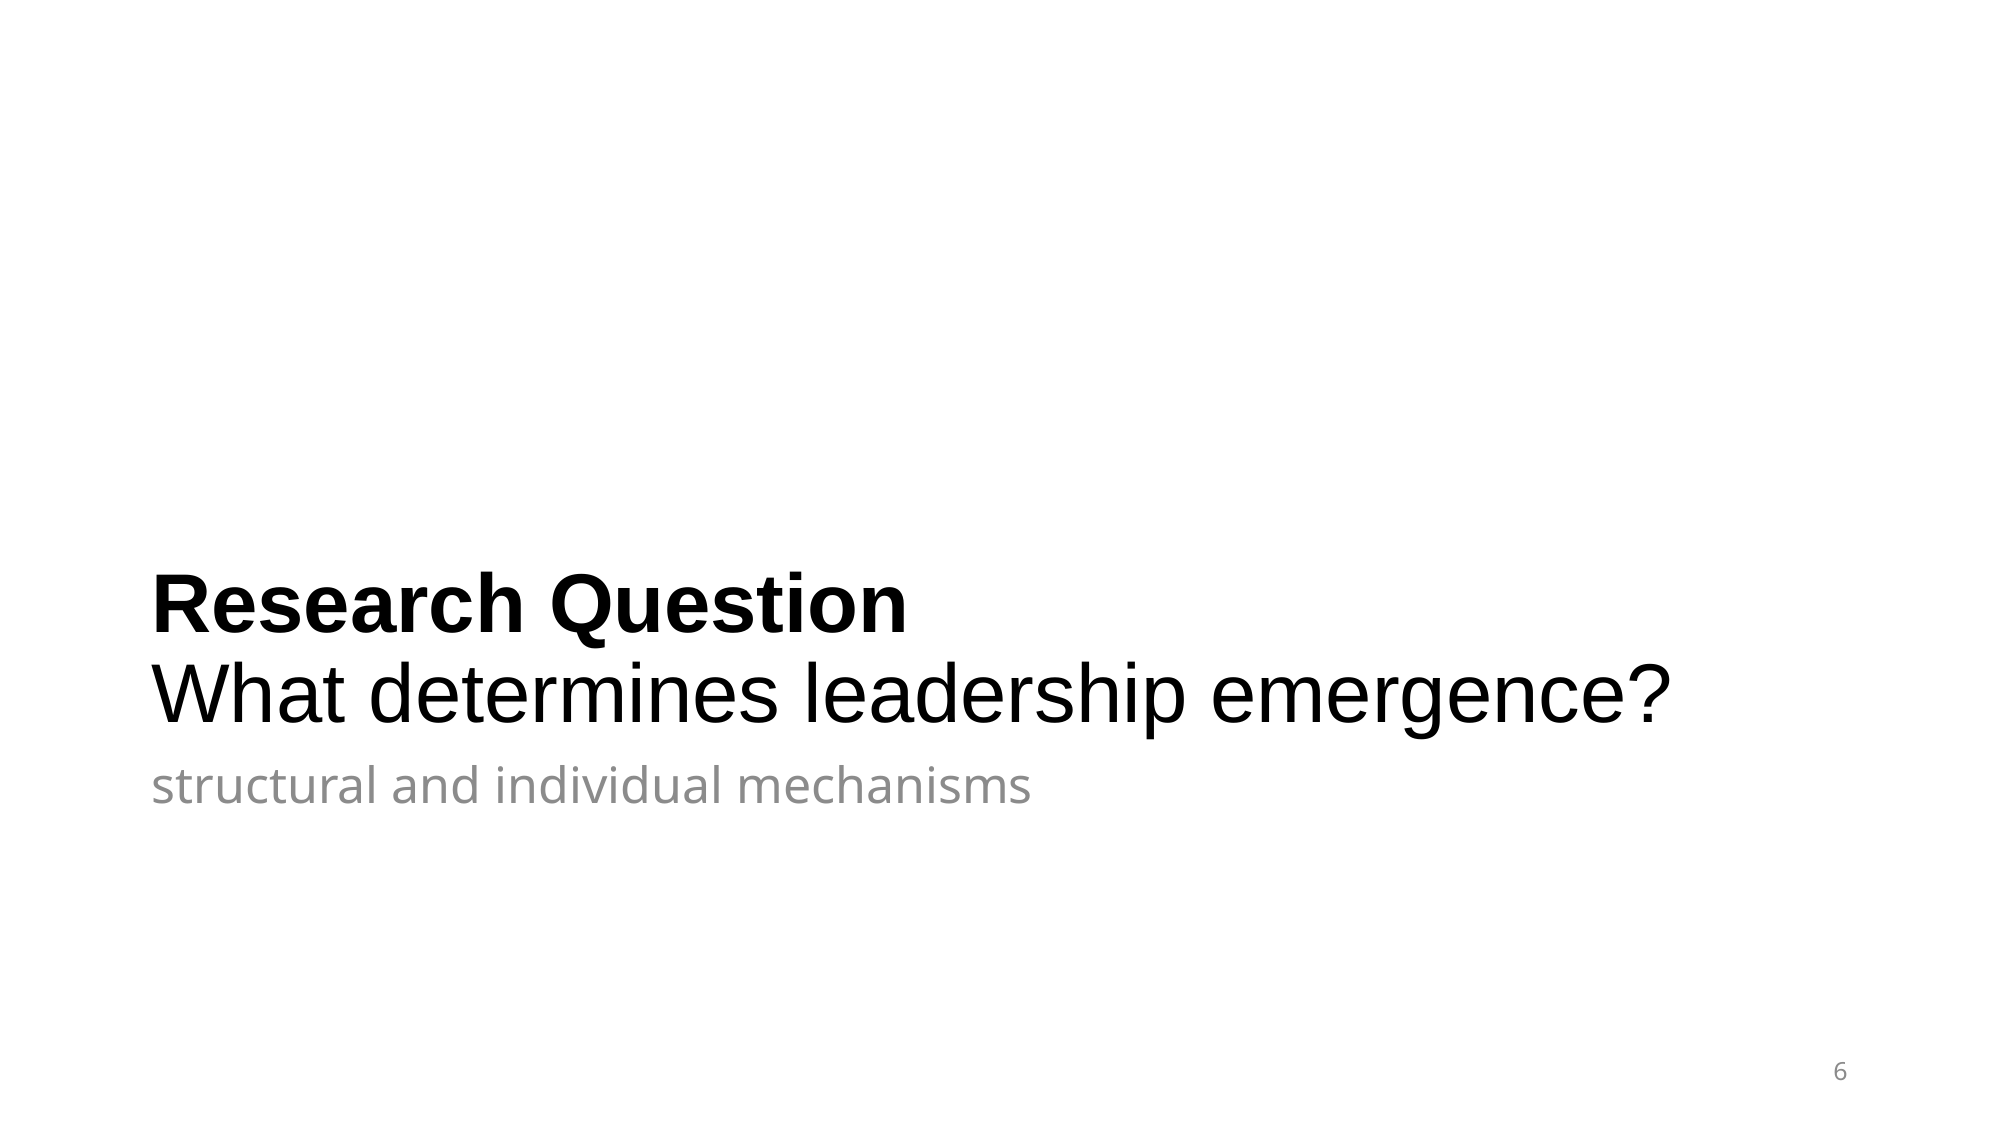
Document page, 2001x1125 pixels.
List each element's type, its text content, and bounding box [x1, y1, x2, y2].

title Research Question What determines leadership emergence? [136, 280, 1862, 749]
list structural and individual mechanisms [136, 752, 1882, 999]
slide_number 6 [1412, 1042, 1863, 1103]
